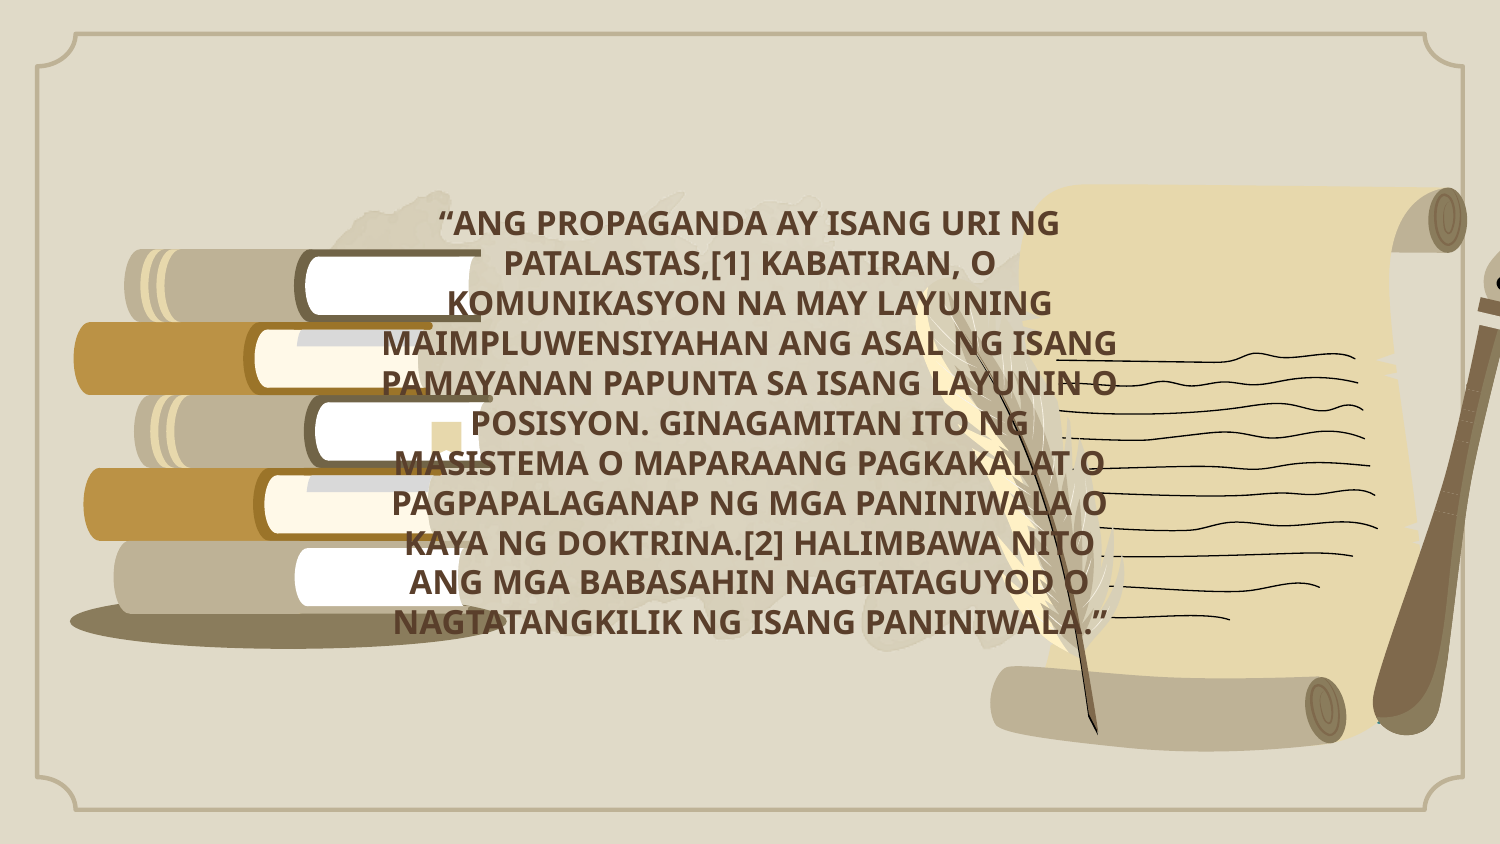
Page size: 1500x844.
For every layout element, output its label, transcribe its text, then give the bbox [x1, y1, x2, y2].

title “Ang propaganda ay isang uri ng patalastas,[1] kabatiran, o komunikasyon na may layuning maimpluwensiyahan ang asal ng isang pamayanan papunta sa isang layunin o posisyon. Ginagamitan ito ng masistema o maparaang pagkakalat o pagpapalaganap ng mga paniniwala o kaya ng doktrina.[2] Halimbawa nito ang mga babasahin nagtataguyod o nagtatangkilik ng isang paniniwala.” [512, 288, 908, 555]
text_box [69, 249, 508, 650]
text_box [913, 183, 1500, 752]
